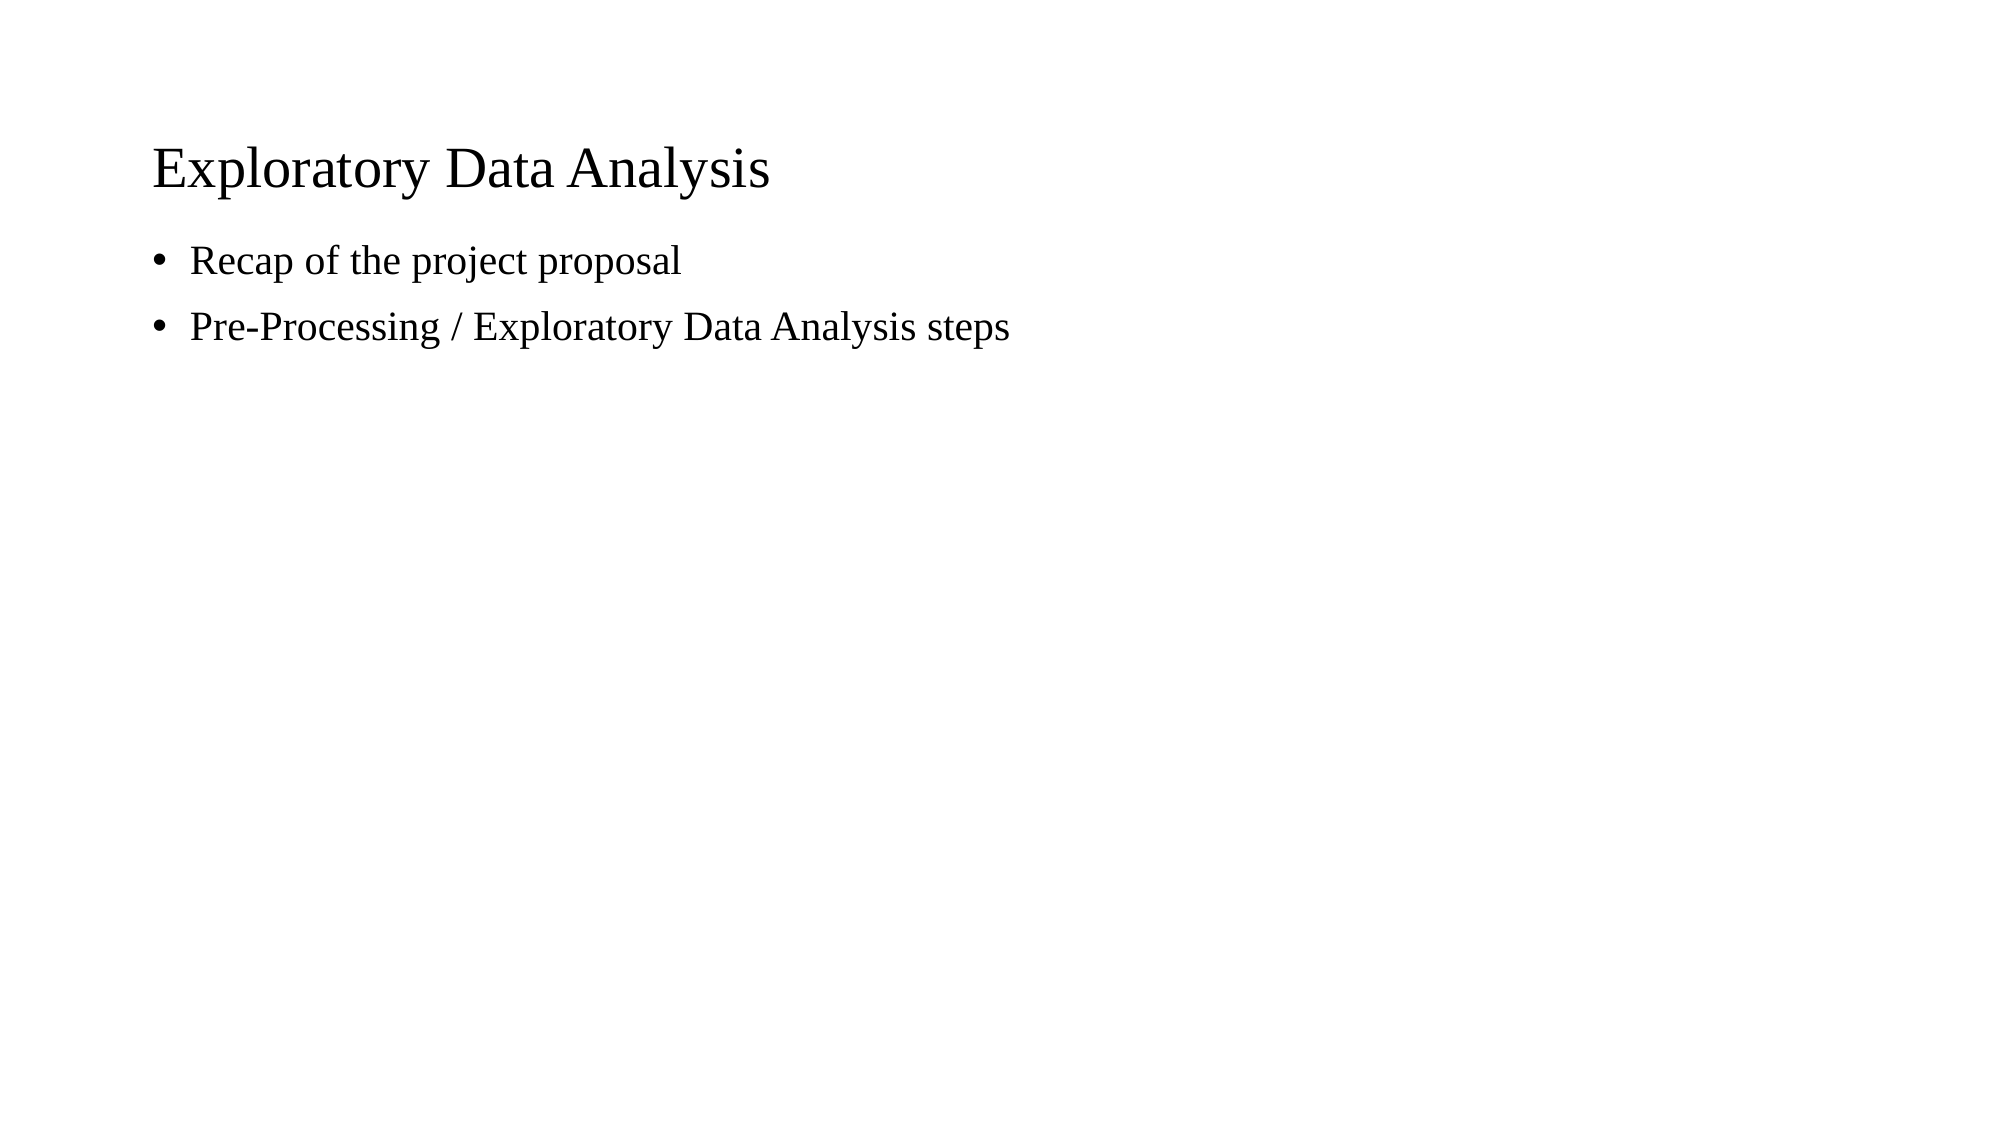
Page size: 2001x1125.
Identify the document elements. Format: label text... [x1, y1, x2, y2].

list Recap of the project proposal Pre-Processing / Exploratory Data Analysis steps [137, 231, 1427, 865]
title Exploratory Data Analysis [137, 59, 1863, 278]
